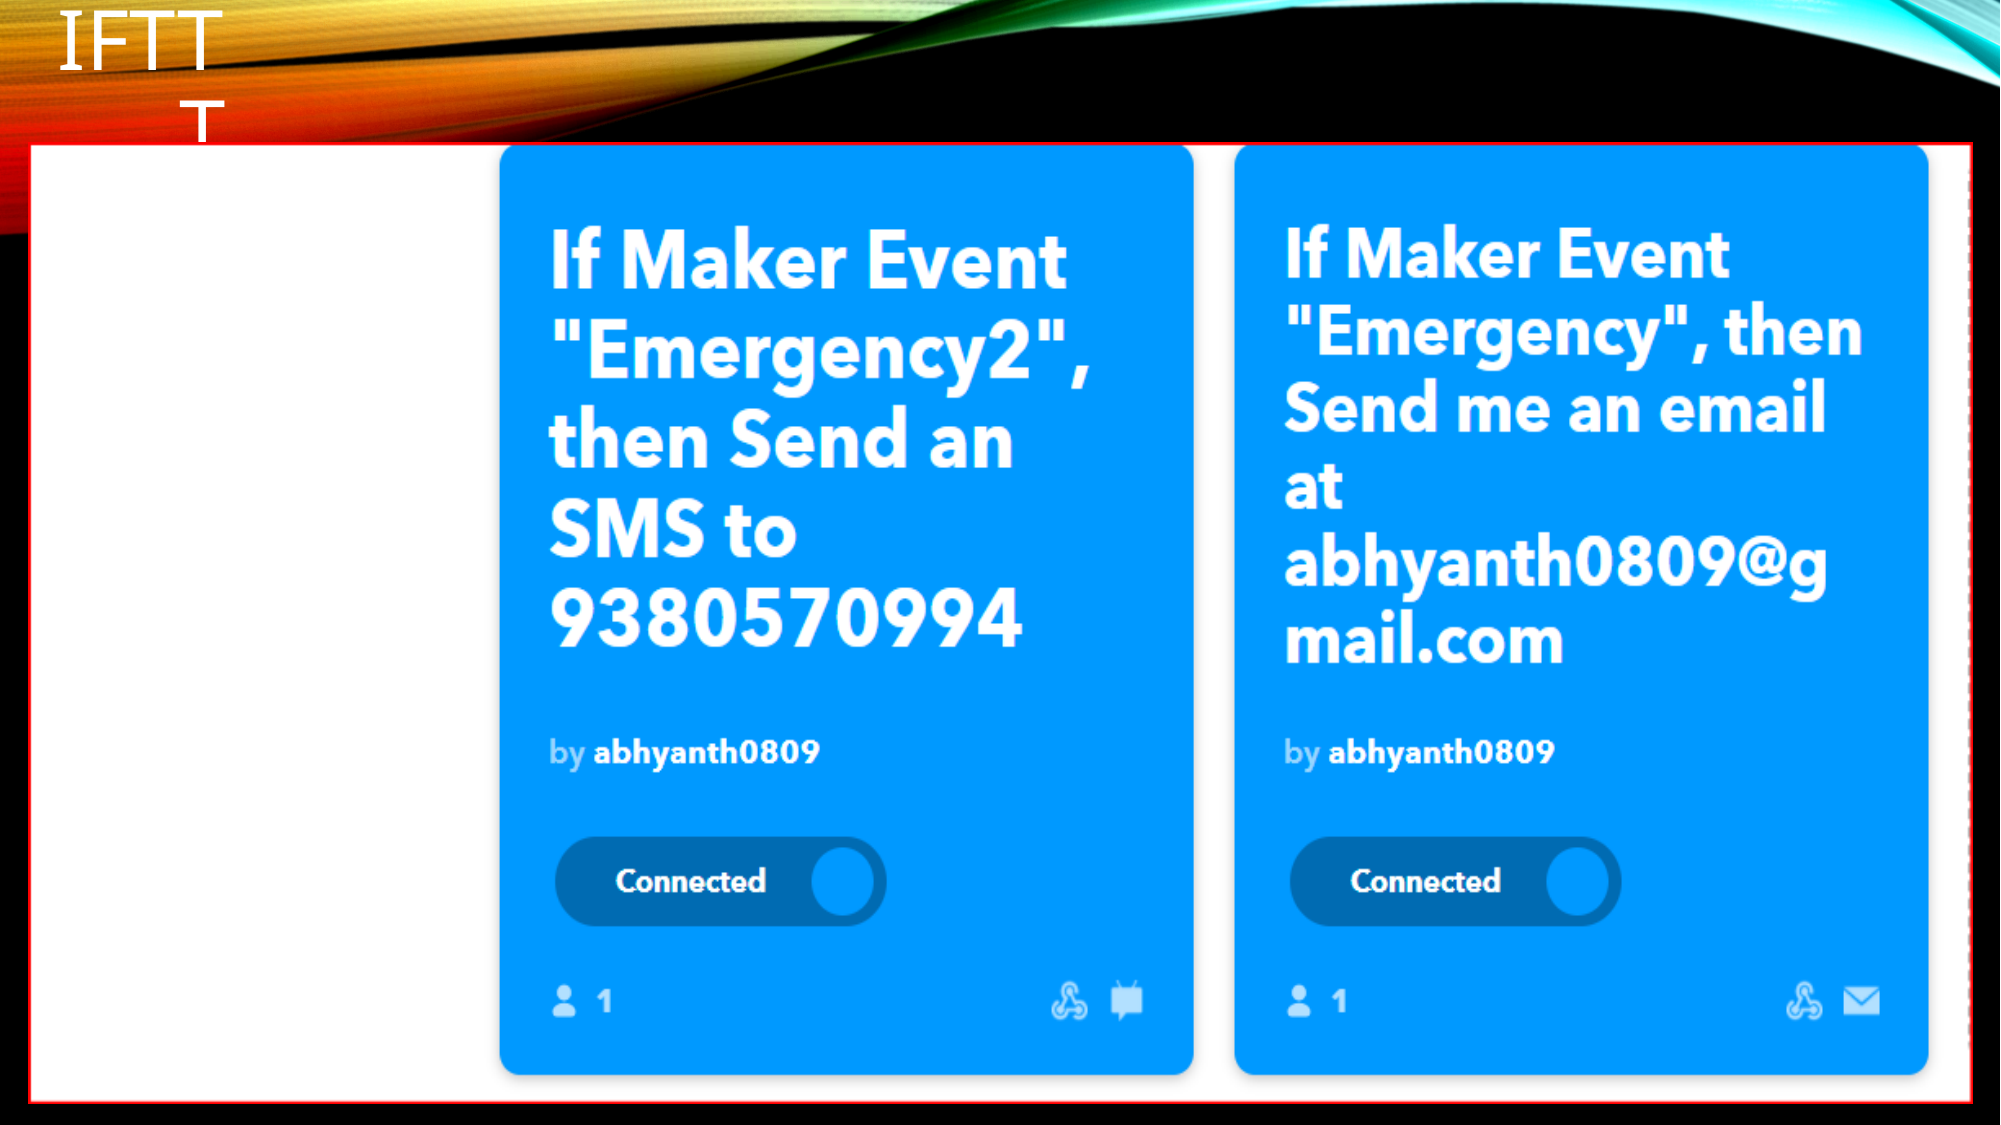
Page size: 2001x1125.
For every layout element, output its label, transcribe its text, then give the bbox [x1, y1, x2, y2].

picture [0, 0, 2000, 1104]
title IFTTT [23, 18, 241, 159]
